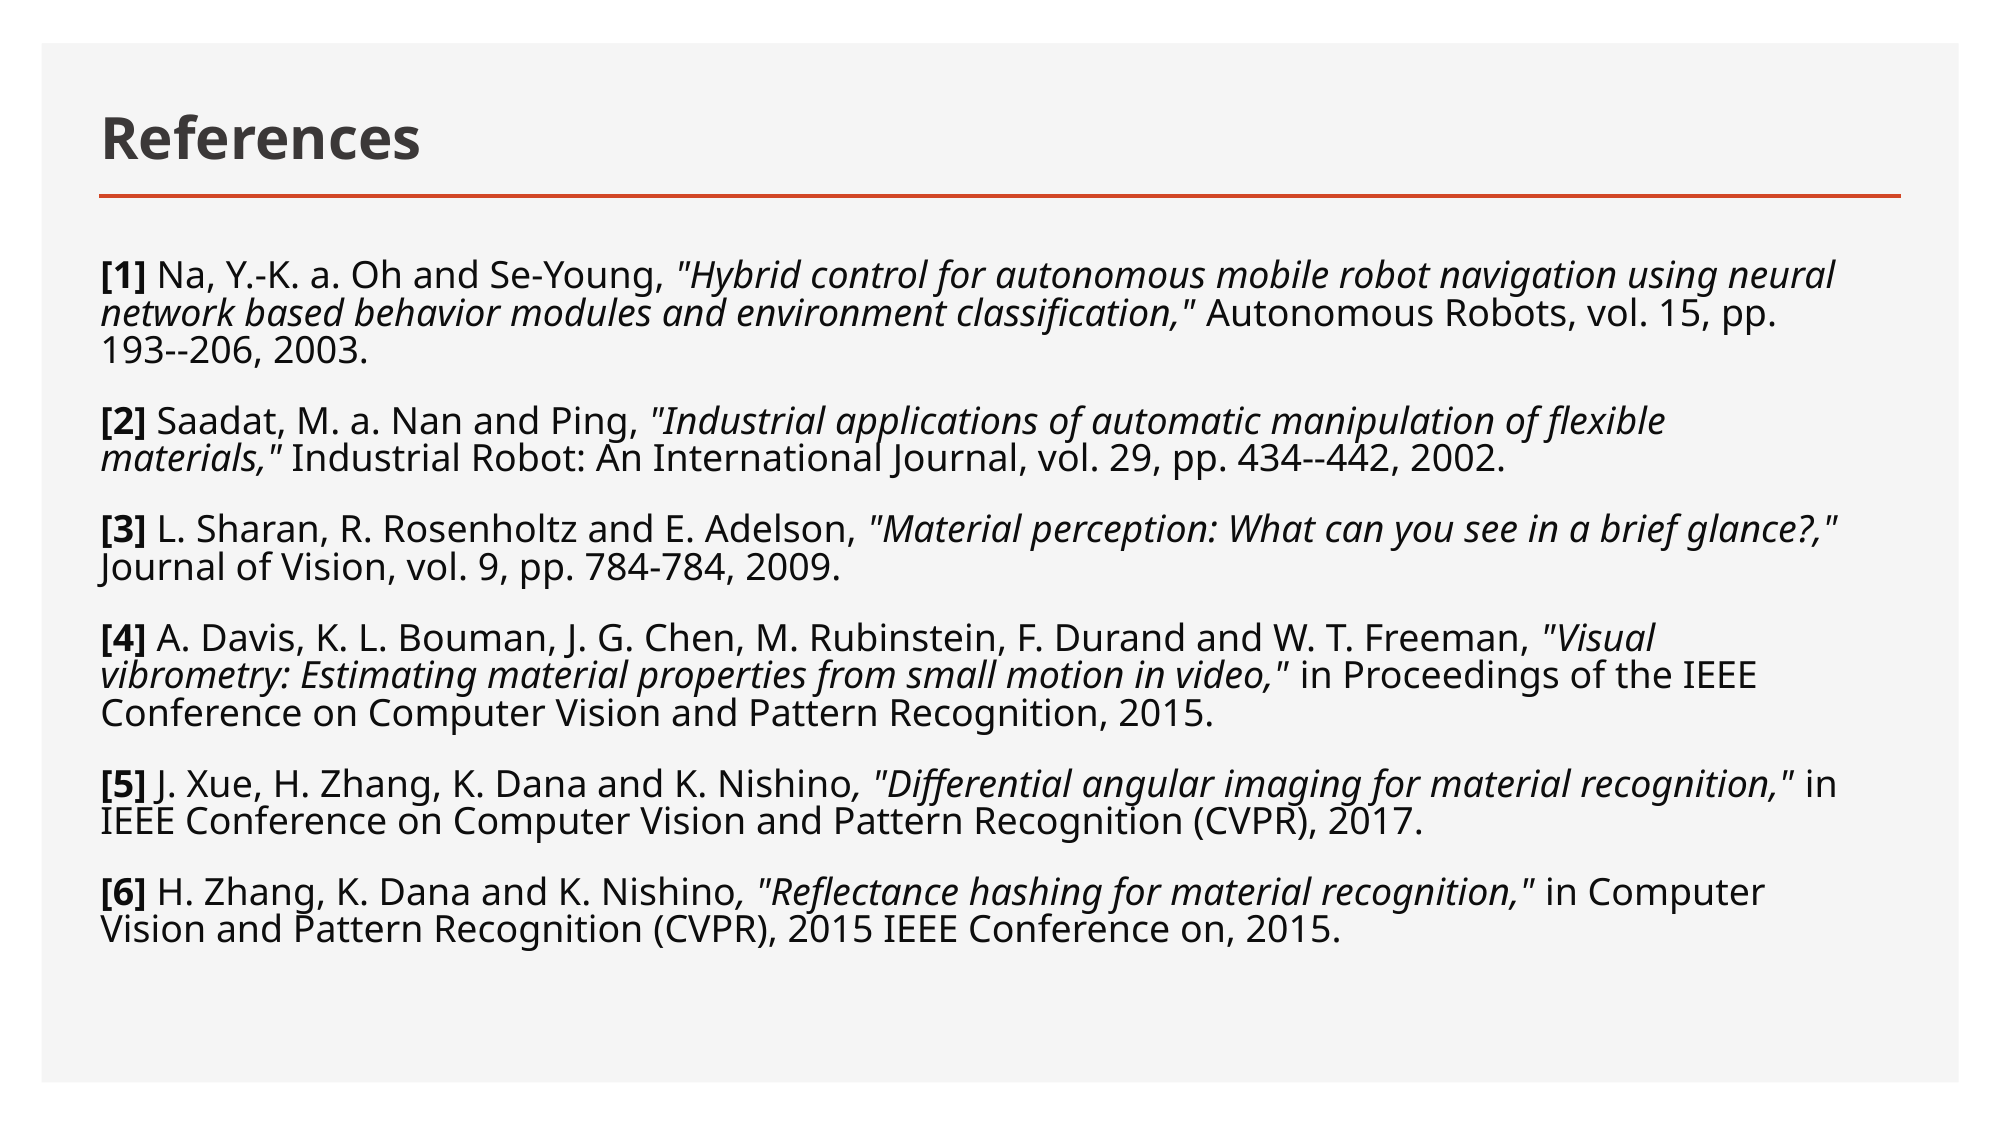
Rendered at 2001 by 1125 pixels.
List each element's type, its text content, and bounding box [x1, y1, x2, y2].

text_box [1] Na, Y.-K. a. Oh and Se-Young, "Hybrid control for autonomous mobile robot navigation using neural network based behavior modules and environment classification," Autonomous Robots, vol. 15, pp. 193--206, 2003. [2] Saadat, M. a. Nan and Ping, "Industrial applications of automatic manipulation of flexible materials," Industrial Robot: An International Journal, vol. 29, pp. 434--442, 2002. [3] L. Sharan, R. Rosenholtz and E. Adelson, "Material perception: What can you see in a brief glance?," Journal of Vision, vol. 9, pp. 784-784, 2009. [4] A. Davis, K. L. Bouman, J. G. Chen, M. Rubinstein, F. Durand and W. T. Freeman, "Visual vibrometry: Estimating material properties from small motion in video," in Proceedings of the IEEE Conference on Computer Vision and Pattern Recognition, 2015. [5] J. Xue, H. Zhang, K. Dana and K. Nishino, "Differential angular imaging for material recognition," in IEEE Conference on Computer Vision and Pattern Recognition (CVPR), 2017. [6] H. Zhang, K. Dana and K. Nishino, "Reflectance hashing for material recognition," in Computer Vision and Pattern Recognition (CVPR), 2015 IEEE Conference on, 2015. [85, 251, 1855, 1057]
title References [85, 73, 1214, 179]
